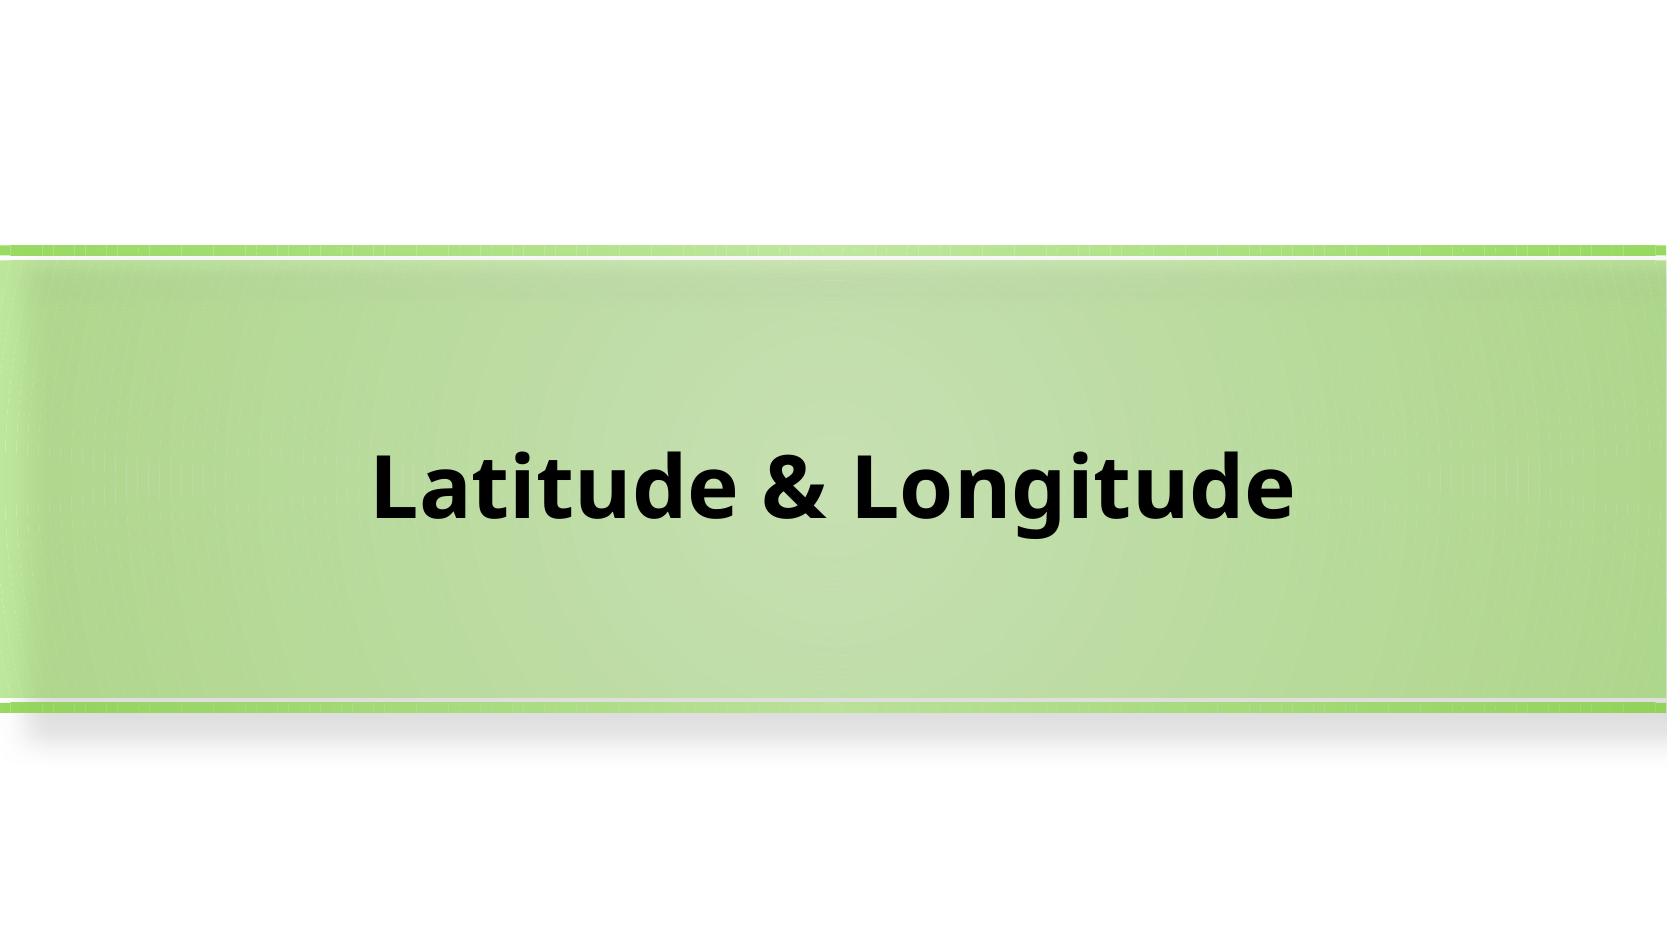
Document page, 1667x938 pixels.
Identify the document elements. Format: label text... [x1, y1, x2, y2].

title Latitude & Longitude [177, 308, 1490, 544]
